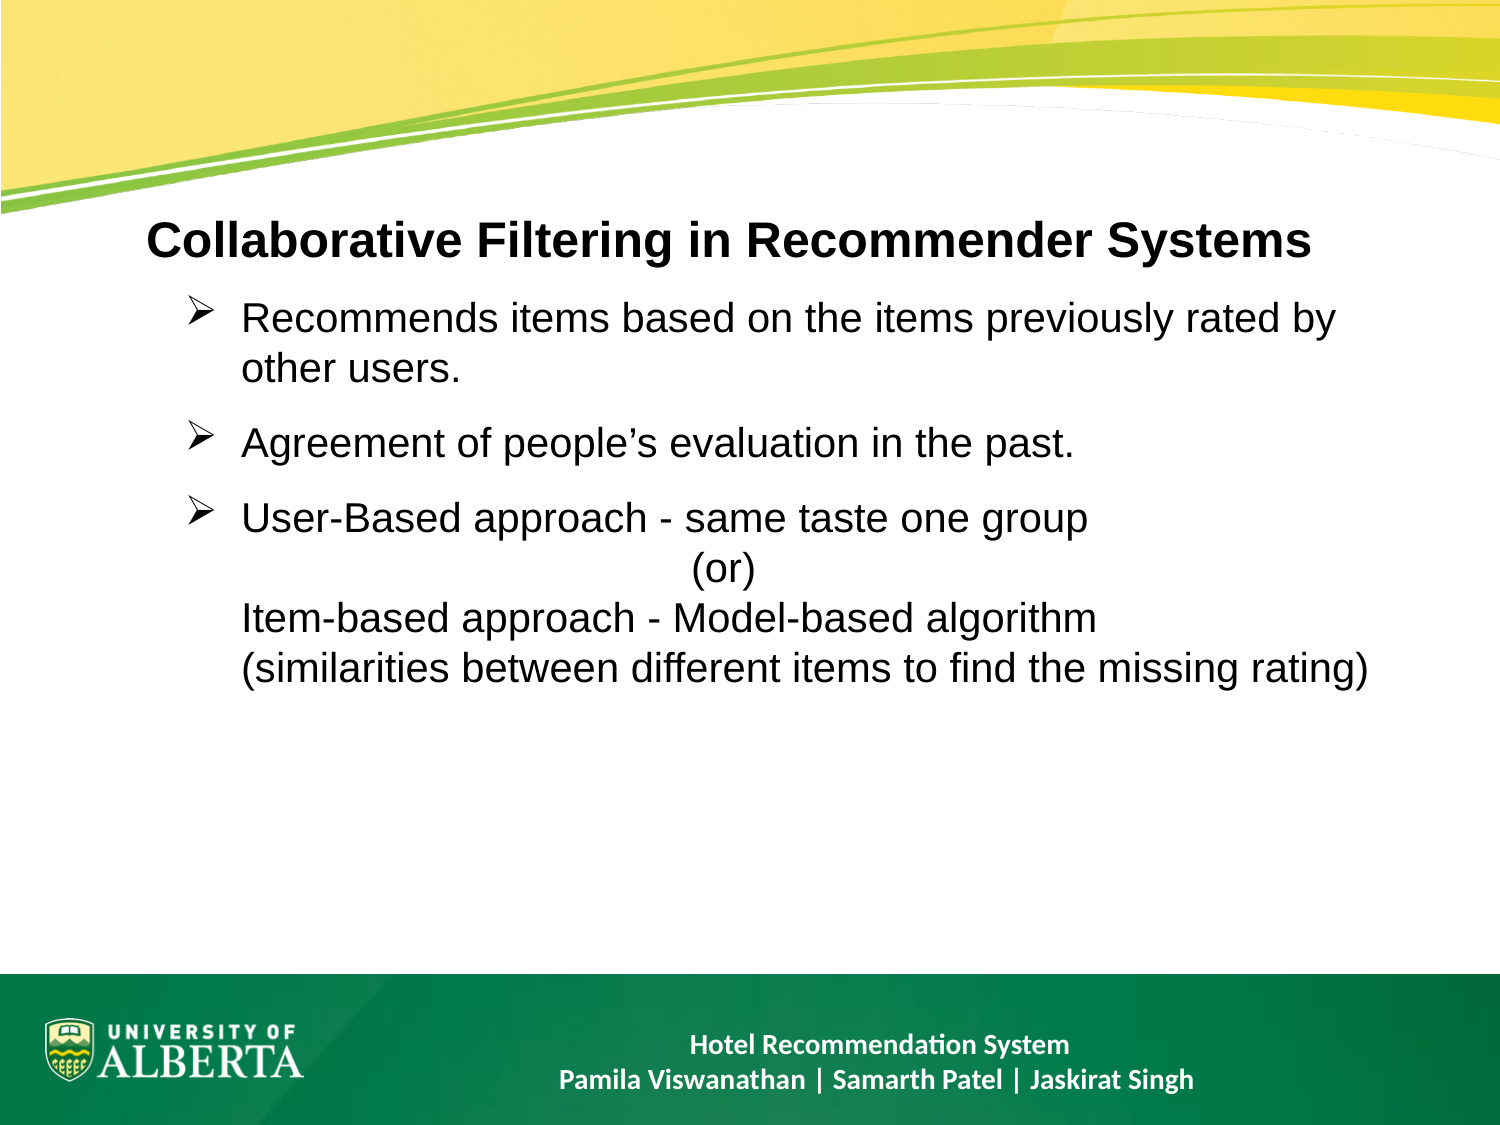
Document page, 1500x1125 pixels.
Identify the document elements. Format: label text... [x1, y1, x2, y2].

list Recommends items based on the items previously rated by other users. Agreement of people’s evaluation in the past. User-Based approach - same taste one group (or) Item-based approach - Model-based algorithm (similarities between different items to find the missing rating) [132, 282, 1399, 793]
picture [2, 0, 1500, 263]
title Collaborative Filtering in Recommender Systems [131, 199, 1372, 279]
text_box Hotel Recommendation System Pamila Viswanathan | Samarth Patel | Jaskirat Singh [303, 1017, 1457, 1107]
picture [0, 974, 1500, 1125]
